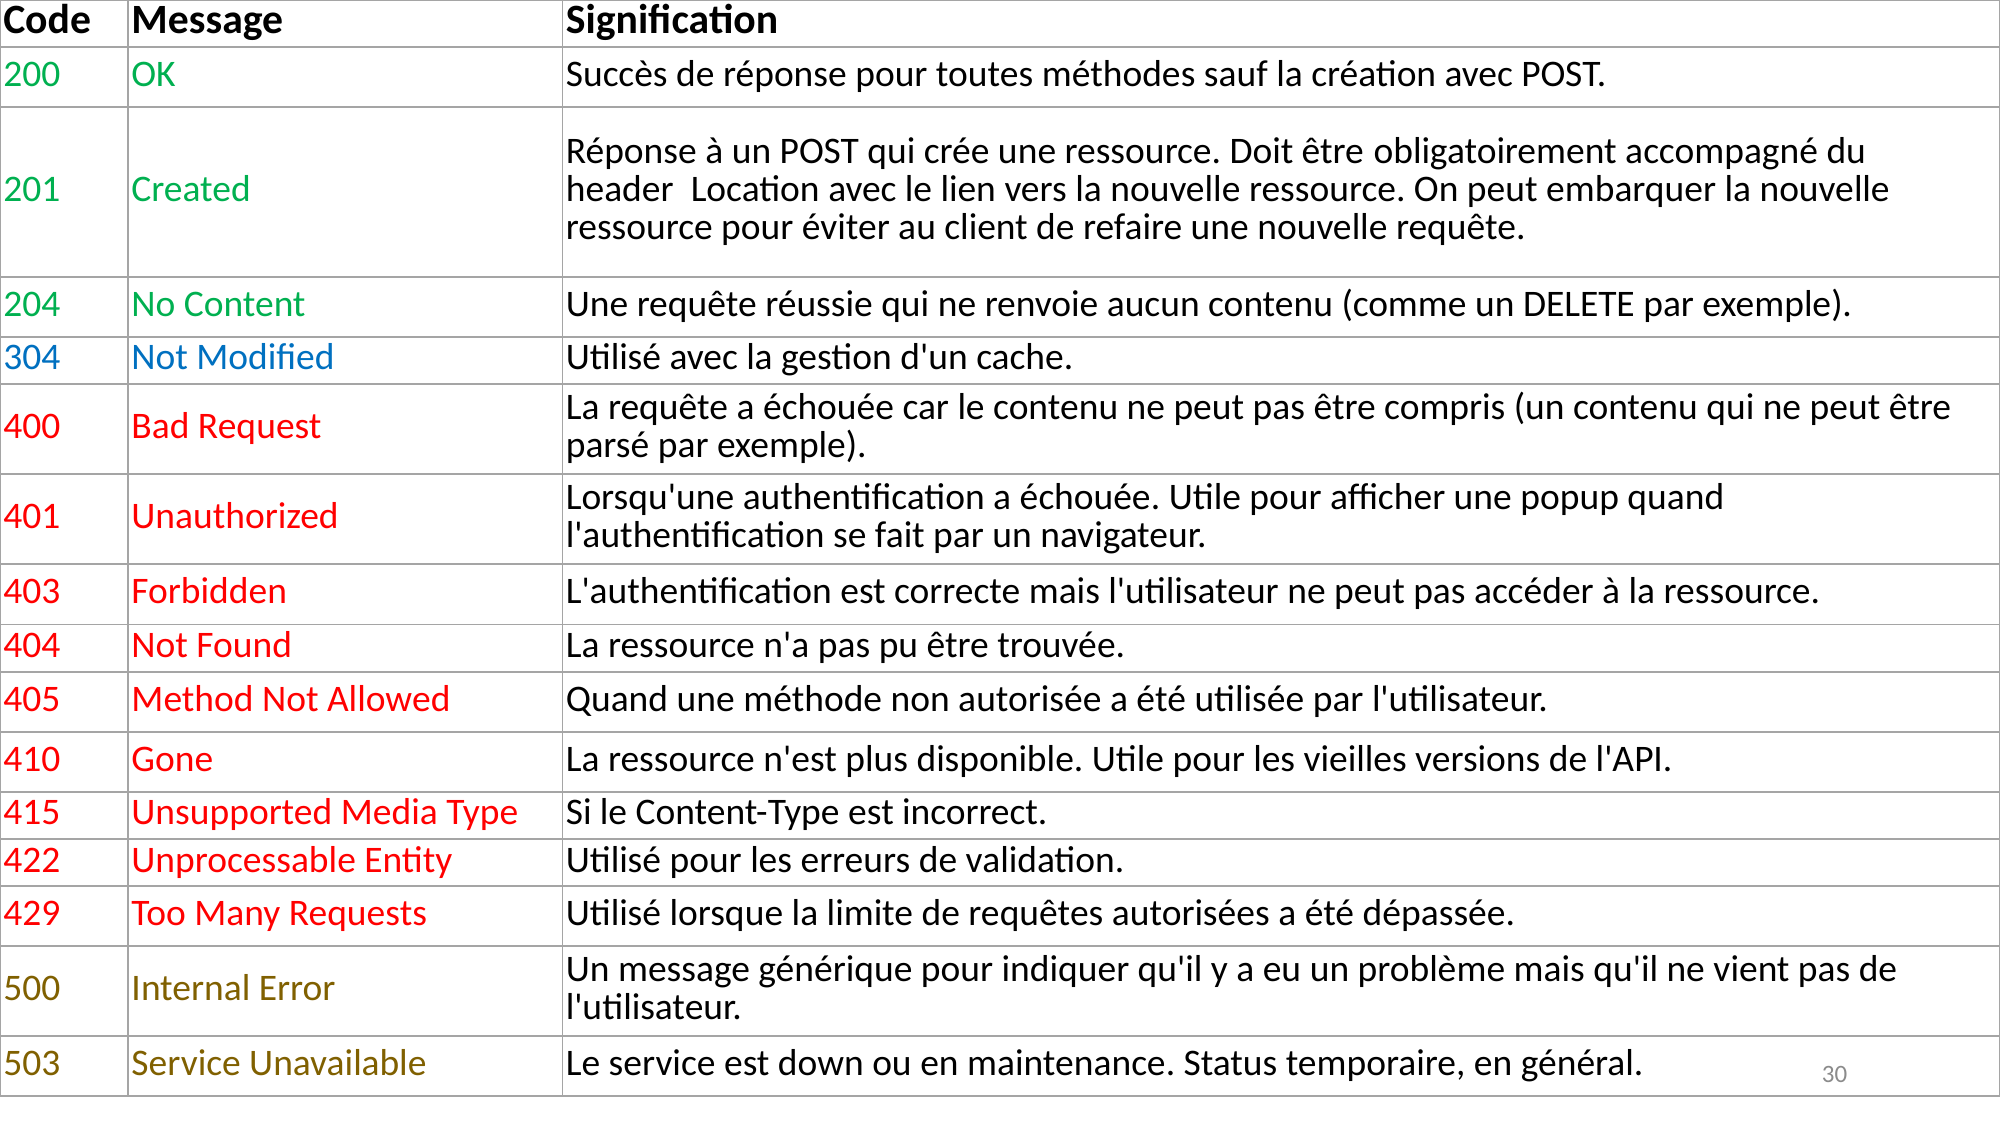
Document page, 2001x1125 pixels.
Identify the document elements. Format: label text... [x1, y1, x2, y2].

table_cell 204 [1, 278, 127, 336]
table_cell No Content [129, 278, 562, 336]
table_cell 200 [1, 48, 127, 106]
table_cell Internal Error [129, 947, 562, 1035]
table_cell La ressource n'est plus disponible. Utile pour les vieilles versions de l'API. [563, 733, 1999, 791]
table_cell Not Found [129, 625, 562, 671]
table_cell Lorsqu'une authentification a échouée. Utile pour afficher une popup quand l'authentification se fait par un navigateur. [563, 475, 1999, 563]
table_cell Method Not Allowed [129, 673, 562, 731]
table_cell Un message générique pour indiquer qu'il y a eu un problème mais qu'il ne vient pas de l'utilisateur. [563, 947, 1999, 1035]
table_header Message [129, 1, 562, 46]
table_cell Unprocessable Entity [129, 840, 562, 885]
table_cell Utilisé avec la gestion d'un cache. [563, 338, 1999, 383]
table_cell Réponse à un POST qui crée une ressource. Doit être obligatoirement accompagné du header Location avec le lien vers la nouvelle ressource. On peut embarquer la nouvelle ressource pour éviter au client de refaire une nouvelle requête. [563, 108, 1999, 276]
table_cell 415 [1, 793, 127, 838]
table_cell Une requête réussie qui ne renvoie aucun contenu (comme un DELETE par exemple). [563, 278, 1999, 336]
table_cell 404 [1, 625, 127, 671]
table_cell Quand une méthode non autorisée a été utilisée par l'utilisateur. [563, 673, 1999, 731]
table_cell Too Many Requests [129, 887, 562, 945]
table_cell 422 [1, 840, 127, 885]
table_cell 503 [1, 1037, 127, 1095]
table_cell 405 [1, 673, 127, 731]
table_cell 500 [1, 947, 127, 1035]
table_cell Gone [129, 733, 562, 791]
table_cell Utilisé pour les erreurs de validation. [563, 840, 1999, 885]
table_header Code [1, 1, 127, 46]
table_cell L'authentification est correcte mais l'utilisateur ne peut pas accéder à la ressource. [563, 565, 1999, 624]
table_cell 304 [1, 338, 127, 383]
table_cell 403 [1, 565, 127, 624]
table_cell Unauthorized [129, 475, 562, 563]
table_cell 429 [1, 887, 127, 945]
table_cell 400 [1, 385, 127, 473]
table_cell Si le Content-Type est incorrect. [563, 793, 1999, 838]
table_cell La requête a échouée car le contenu ne peut pas être compris (un contenu qui ne peut être parsé par exemple). [563, 385, 1999, 473]
table_cell Unsupported Media Type [129, 793, 562, 838]
table_cell 410 [1, 733, 127, 791]
table_cell 401 [1, 475, 127, 563]
table_cell OK [129, 48, 562, 106]
table_header Signification [563, 1, 1999, 46]
table_cell La ressource n'a pas pu être trouvée. [563, 625, 1999, 671]
table_cell Not Modified [129, 338, 562, 383]
table_cell Bad Request [129, 385, 562, 473]
slide_number 30 [1412, 1042, 1863, 1103]
table_cell Le service est down ou en maintenance. Status temporaire, en général. [563, 1037, 1999, 1095]
table_cell Succès de réponse pour toutes méthodes sauf la création avec POST. [563, 48, 1999, 106]
table_cell 201 [1, 108, 127, 276]
table_cell Created [129, 108, 562, 276]
table_cell Service Unavailable [129, 1037, 562, 1095]
table_cell Utilisé lorsque la limite de requêtes autorisées a été dépassée. [563, 887, 1999, 945]
table_cell Forbidden [129, 565, 562, 624]
